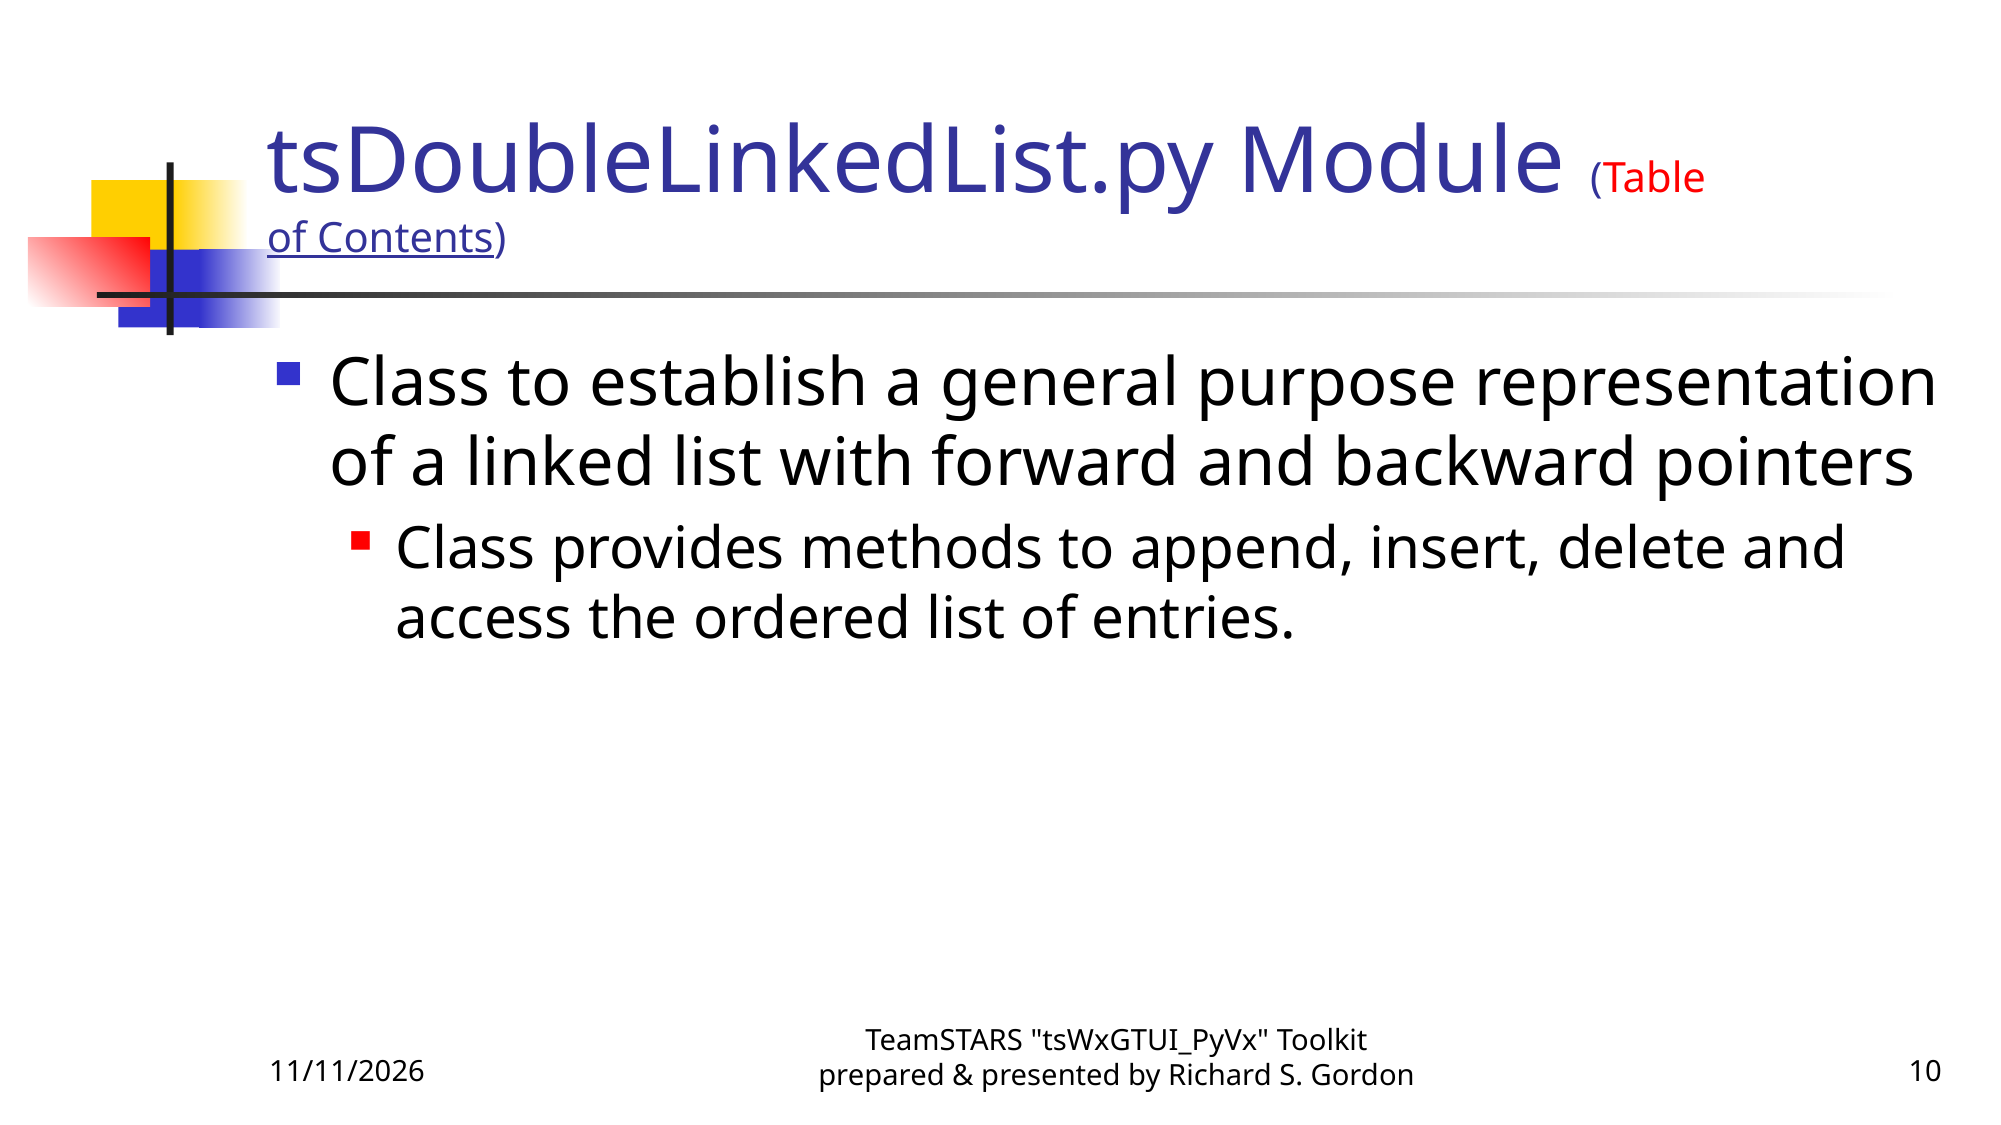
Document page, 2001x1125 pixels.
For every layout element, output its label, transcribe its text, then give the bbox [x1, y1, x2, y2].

slide_number 10 [1540, 1023, 1958, 1100]
footer TeamSTARS "tsWxGTUI_PyVx" Toolkit prepared & presented by Richard S. Gordon [799, 1023, 1434, 1100]
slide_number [253, 1023, 672, 1100]
list Class to establish a general purpose representation of a linked list with forward and backward pointers Class provides methods to append, insert, delete and access the ordered list of entries. [258, 330, 1959, 1007]
title tsDoubleLinkedList.py Module (Table of Contents) [251, 34, 1957, 276]
